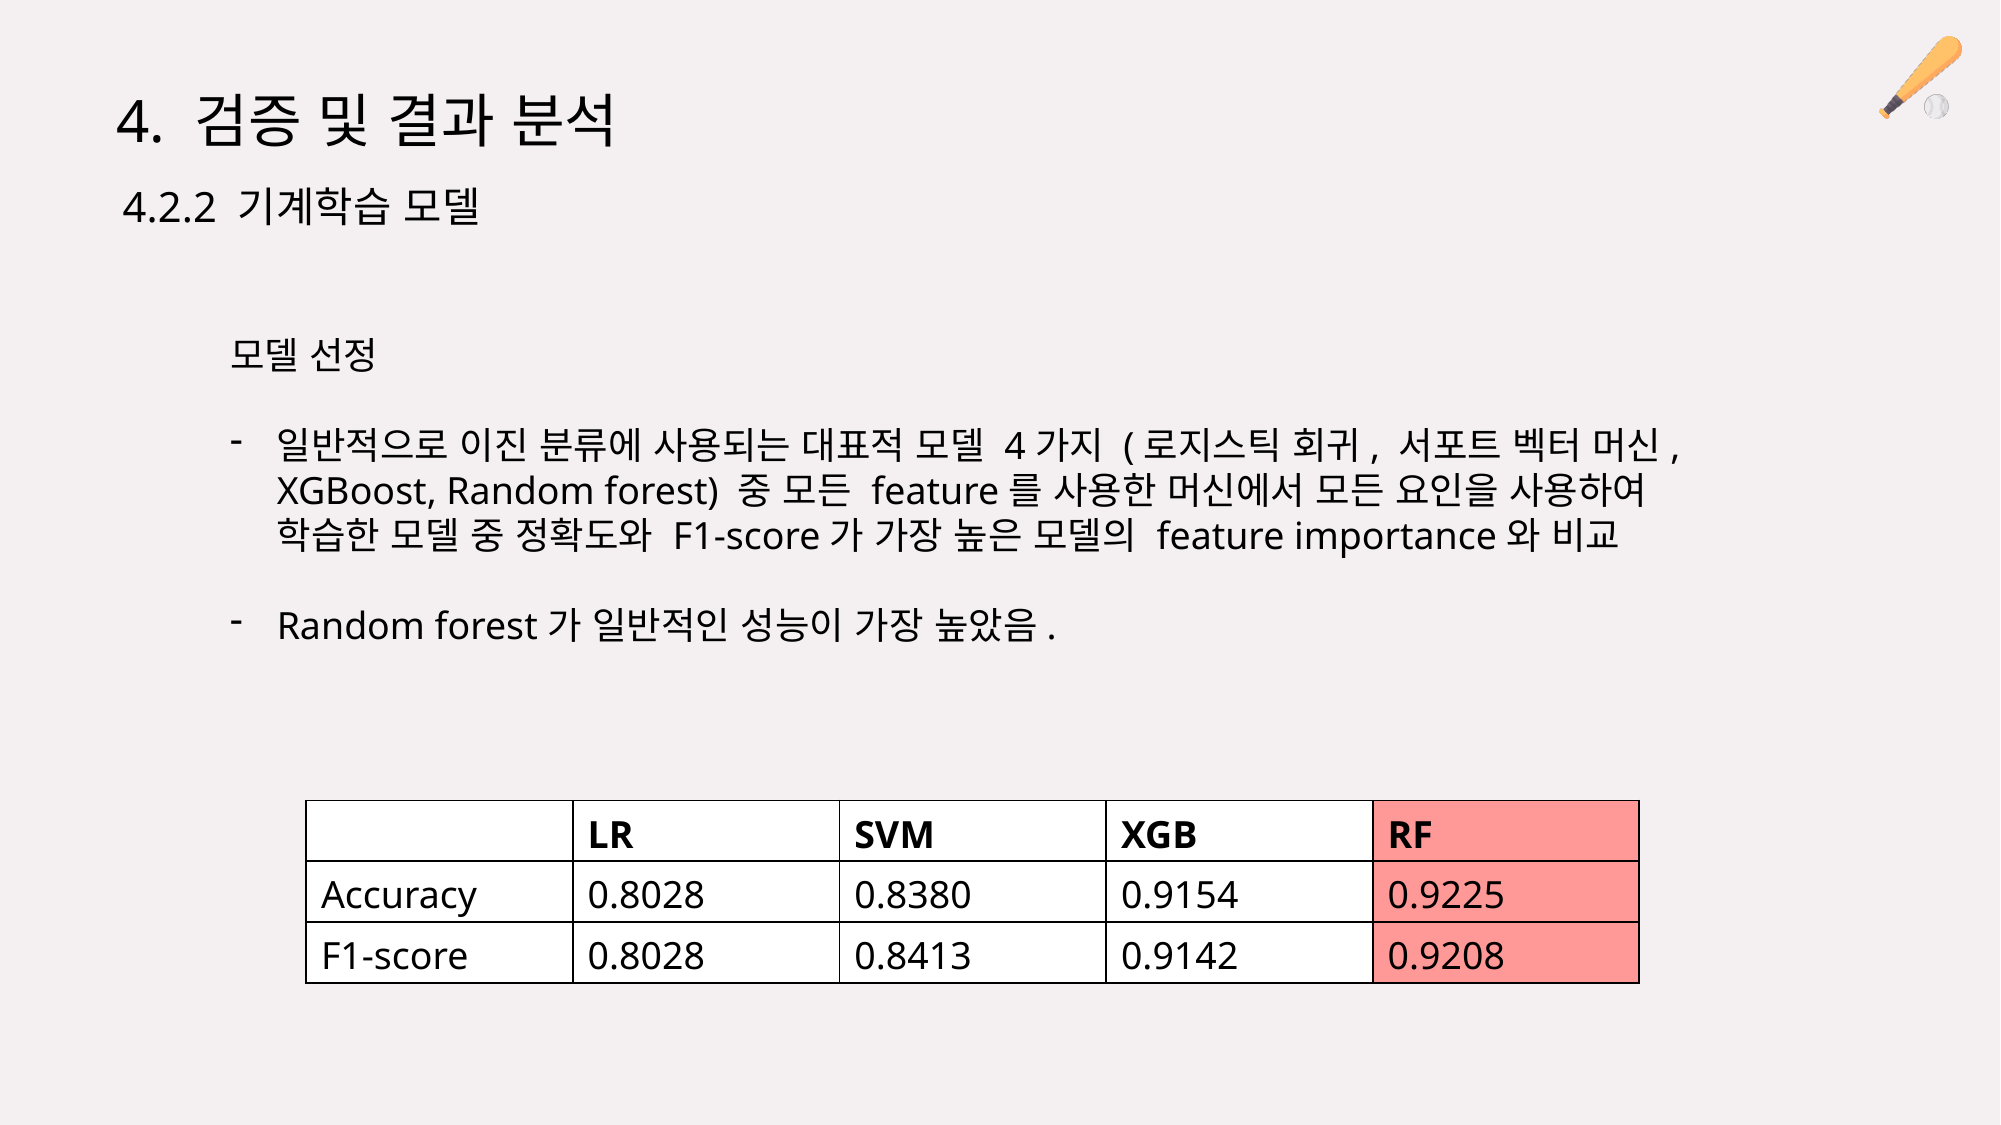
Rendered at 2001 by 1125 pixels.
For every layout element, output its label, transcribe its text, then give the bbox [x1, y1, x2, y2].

table_header XGB [1107, 801, 1372, 860]
table_cell 0.9142 [1107, 923, 1372, 982]
table_cell F1-score [307, 923, 572, 982]
table_header RF [1374, 801, 1638, 860]
table_cell 0.9208 [1374, 923, 1638, 982]
table_cell 0.8413 [840, 923, 1105, 982]
picture [1879, 36, 1962, 119]
table_header LR [574, 801, 839, 860]
table_cell Accuracy [307, 862, 572, 921]
table_cell 0.8380 [840, 862, 1105, 921]
table_cell 0.9225 [1374, 862, 1638, 921]
table_cell 0.9154 [1107, 862, 1372, 921]
text_box 4. 검증 및 결과 분석 [101, 77, 833, 162]
text_box 4.2.2 기계학습 모델 [108, 173, 496, 239]
table_header SVM [840, 801, 1105, 860]
table_cell 0.8028 [574, 862, 839, 921]
text_box 모델 선정 일반적으로 이진 분류에 사용되는 대표적 모델 4가지 (로지스틱 회귀, 서포트 벡터 머신, XGBoost, Random forest) 중 모든 feature를 사용한 머신에서 모든 요인을 사용하여 학습한 모델 중 정확도와 F1-score가 가장 높은 모델의 feature importance와 비교 Random forest가 일반적인 성능이 가장 높았음. [215, 324, 1731, 655]
table_header [307, 801, 572, 860]
table_cell 0.8028 [574, 923, 839, 982]
